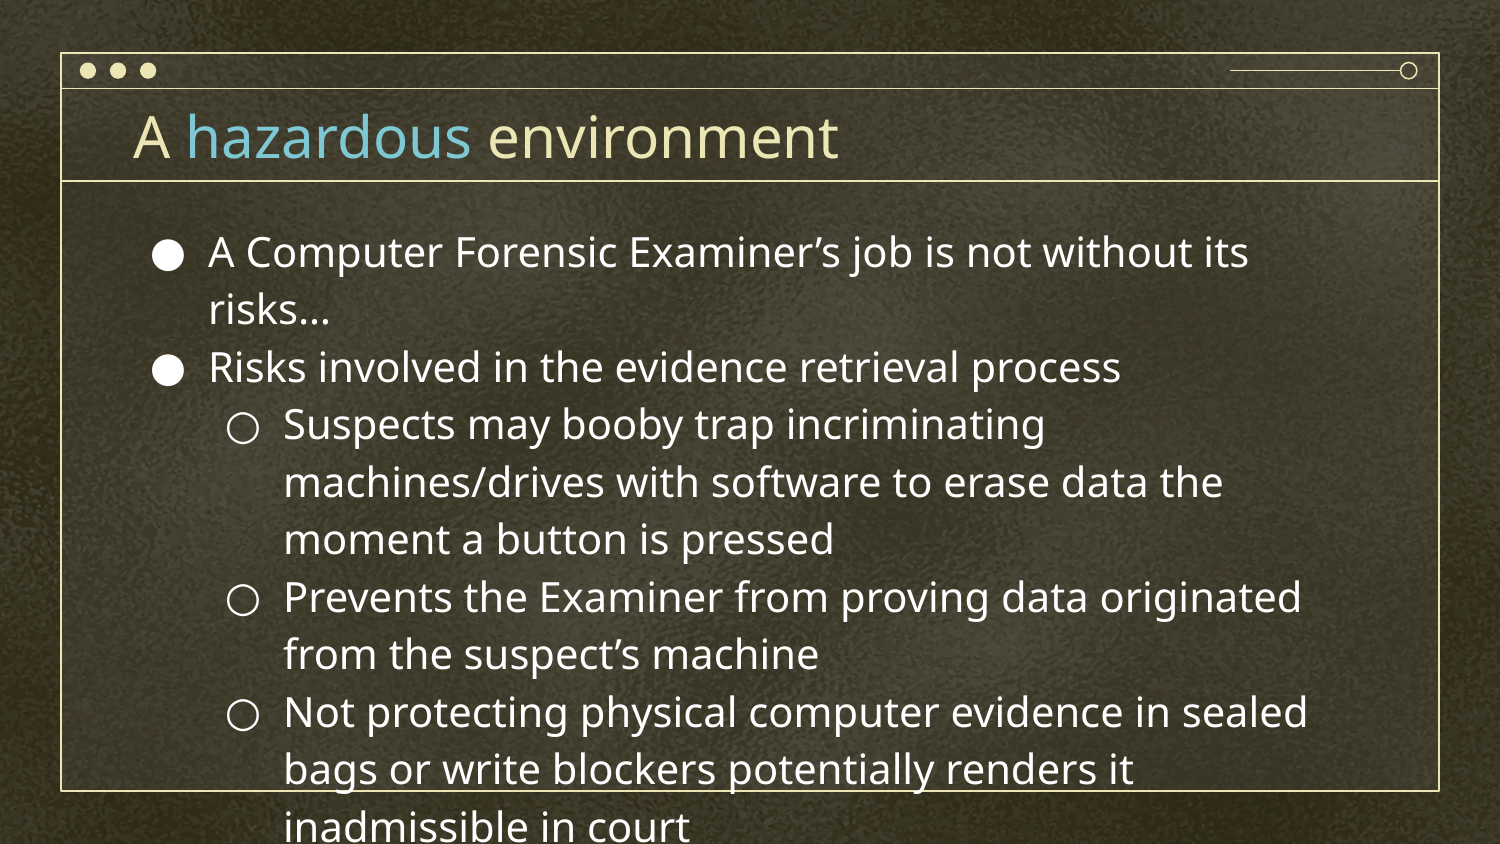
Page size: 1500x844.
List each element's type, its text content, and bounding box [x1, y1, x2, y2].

list A Computer Forensic Examiner’s job is not without its risks… Risks involved in the evidence retrieval process Suspects may booby trap incriminating machines/drives with software to erase data the moment a button is pressed Prevents the Examiner from proving data originated from the suspect’s machine Not protecting physical computer evidence in sealed bags or write blockers potentially renders it inadmissible in court Improvised explosive devices can also be rigged onto computer cases [118, 202, 1382, 756]
title A hazardous environment [118, 88, 1382, 182]
